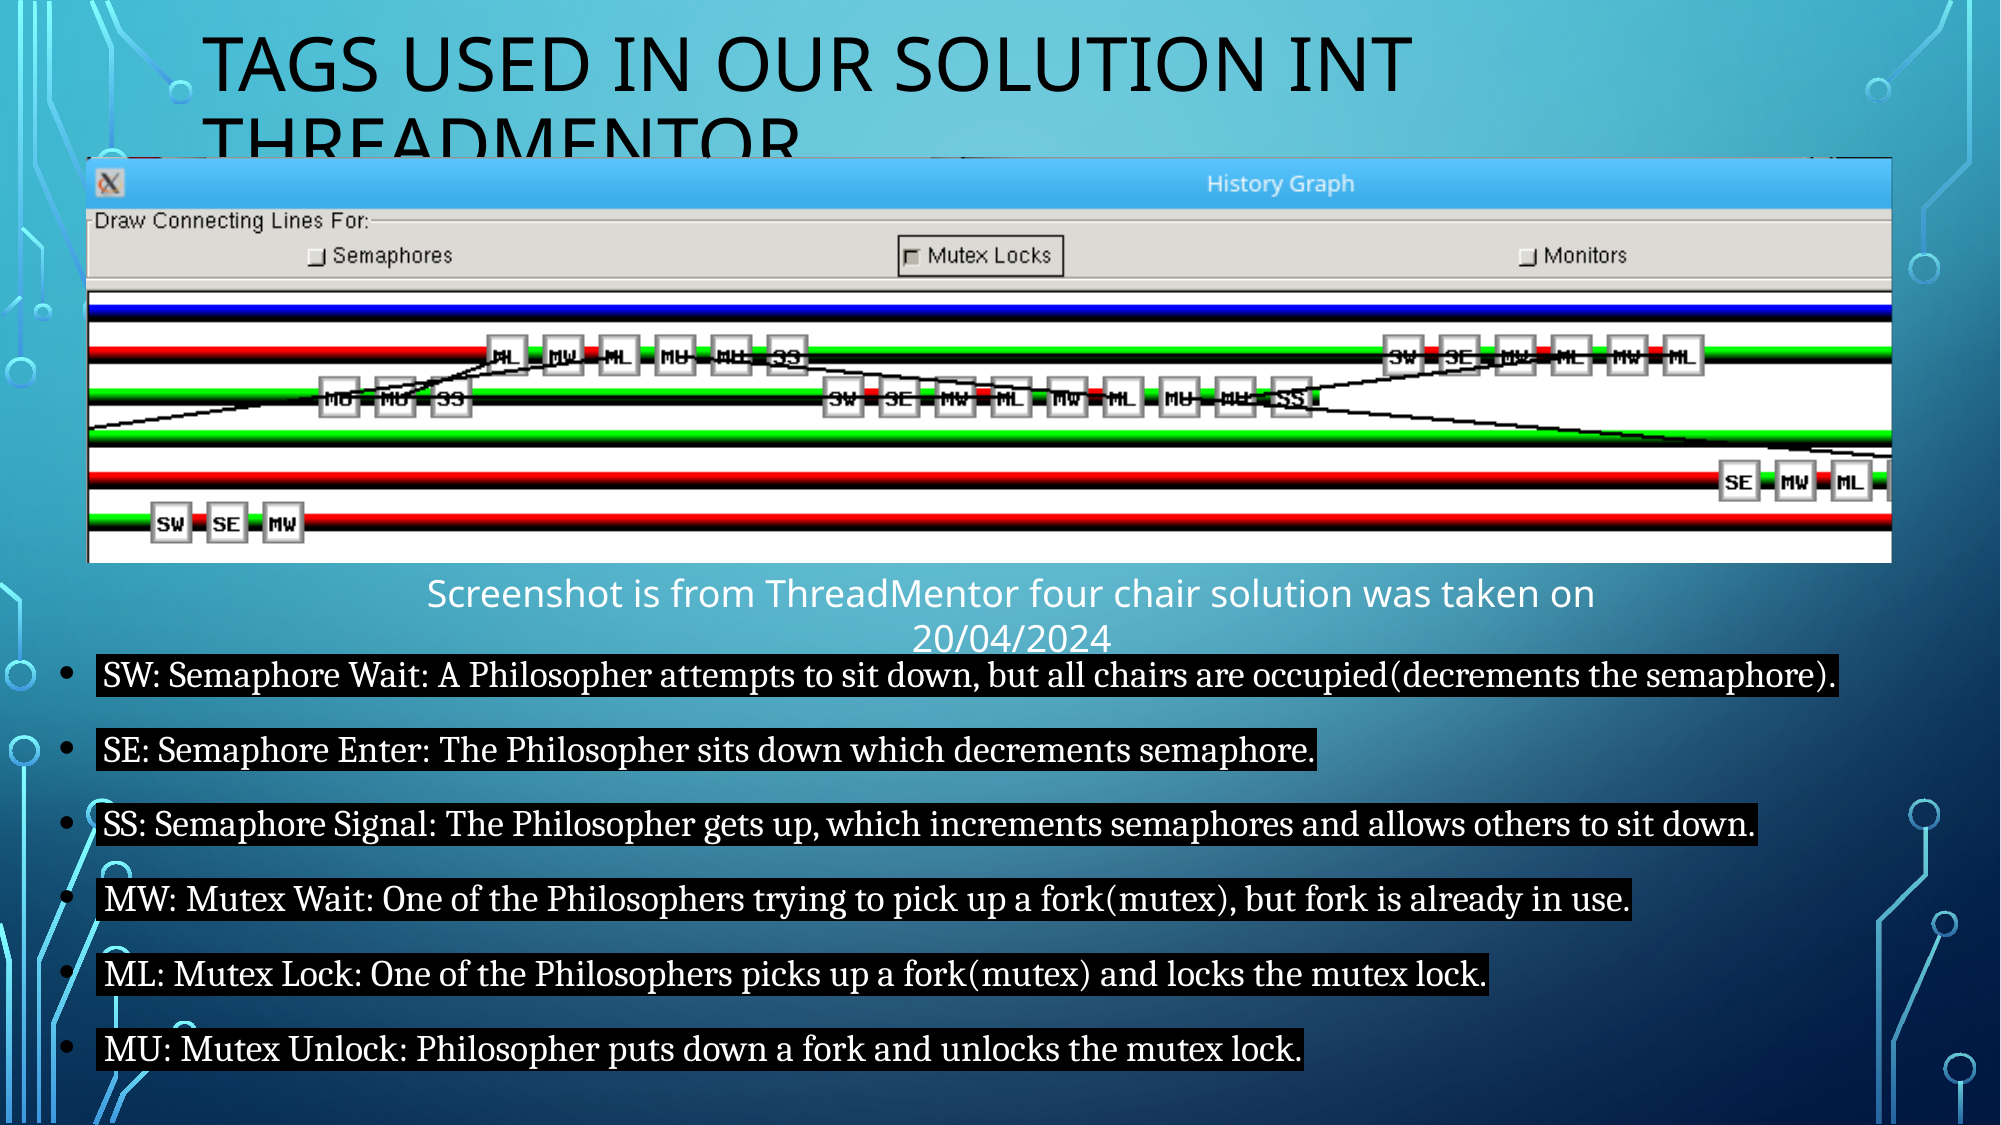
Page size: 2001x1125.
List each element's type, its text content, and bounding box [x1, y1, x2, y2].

title Tags used in our solution int threadmentor [187, 58, 1813, 157]
picture [86, 157, 2000, 563]
list .SW: Semaphore Wait: A Philosopher attempts to sit down, but all chairs are occupied(decrements the semaphore). .SE: Semaphore Enter: The Philosopher sits down which decrements semaphore. .SS: Semaphore Signal: The Philosopher gets up, which increments semaphores and allows others to sit down. .MW: Mutex Wait: One of the Philosophers trying to pick up a fork(mutex), but fork is already in use. .ML: Mutex Lock: One of the Philosophers picks up a fork(mutex) and locks the mutex lock. .MU: Mutex Unlock: Philosopher puts down a fork and unlocks the mutex lock. [43, 633, 1981, 1111]
text_box Screenshot is from ThreadMentor four chair solution was taken on 20/04/2024 [388, 563, 1636, 668]
